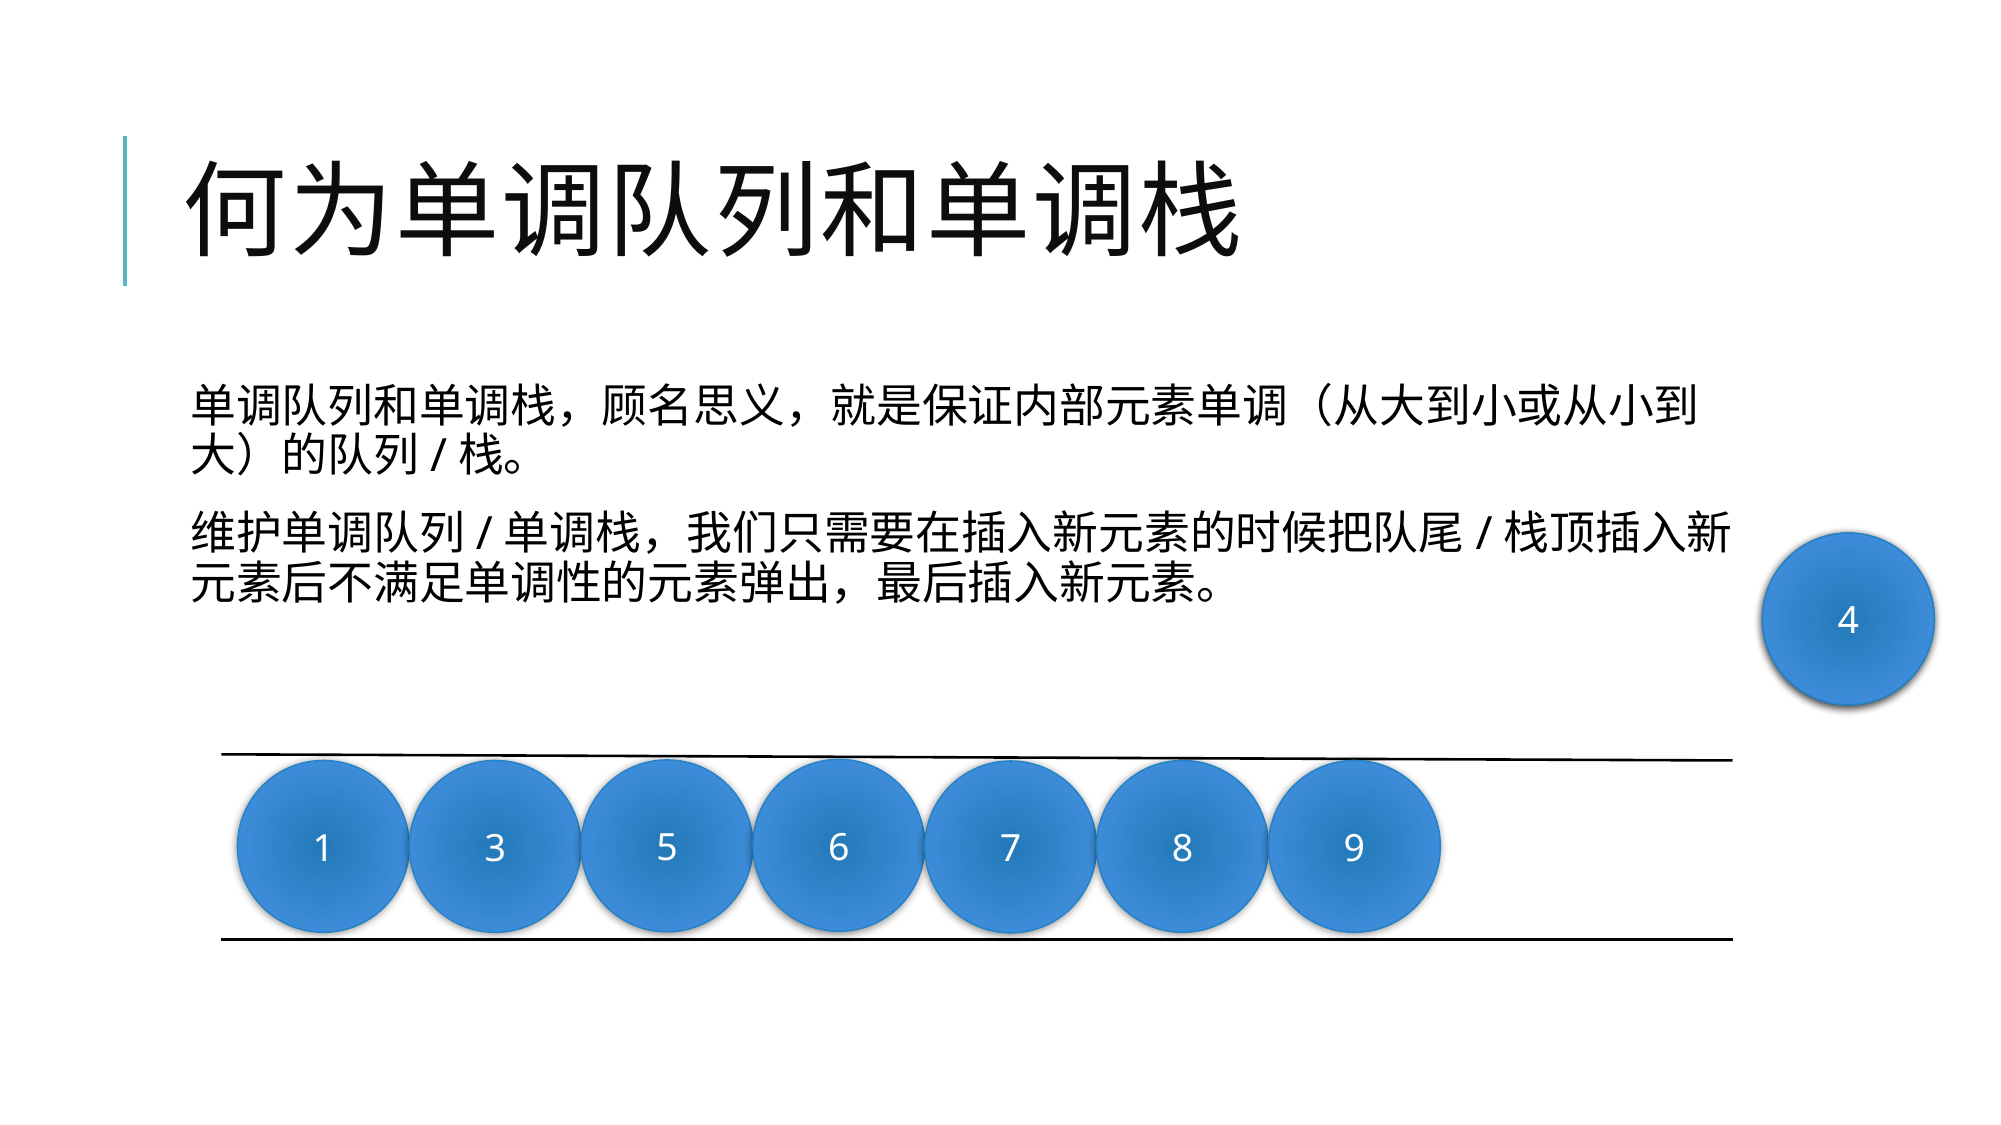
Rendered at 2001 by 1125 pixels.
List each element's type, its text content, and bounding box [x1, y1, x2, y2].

text_box 6 [752, 768, 922, 933]
text_box 1 [236, 768, 406, 934]
text_box 7 [924, 768, 1094, 934]
title 何为单调队列和单调栈 [167, 96, 1763, 342]
text_box 3 [408, 768, 578, 934]
text_box 8 [1095, 768, 1266, 934]
text_box 4 [1761, 532, 1936, 706]
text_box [221, 754, 1733, 761]
text_box 5 [580, 768, 750, 933]
list 单调队列和单调栈，顾名思义，就是保证内部元素单调（从大到小或从小到大）的队列/栈。 维护单调队列/单调栈，我们只需要在插入新元素的时候把队尾/栈顶插入新元素后不满足单调性的元素弹出，最后插入新元素。 [167, 374, 1763, 1036]
text_box 9 [1267, 768, 1442, 934]
